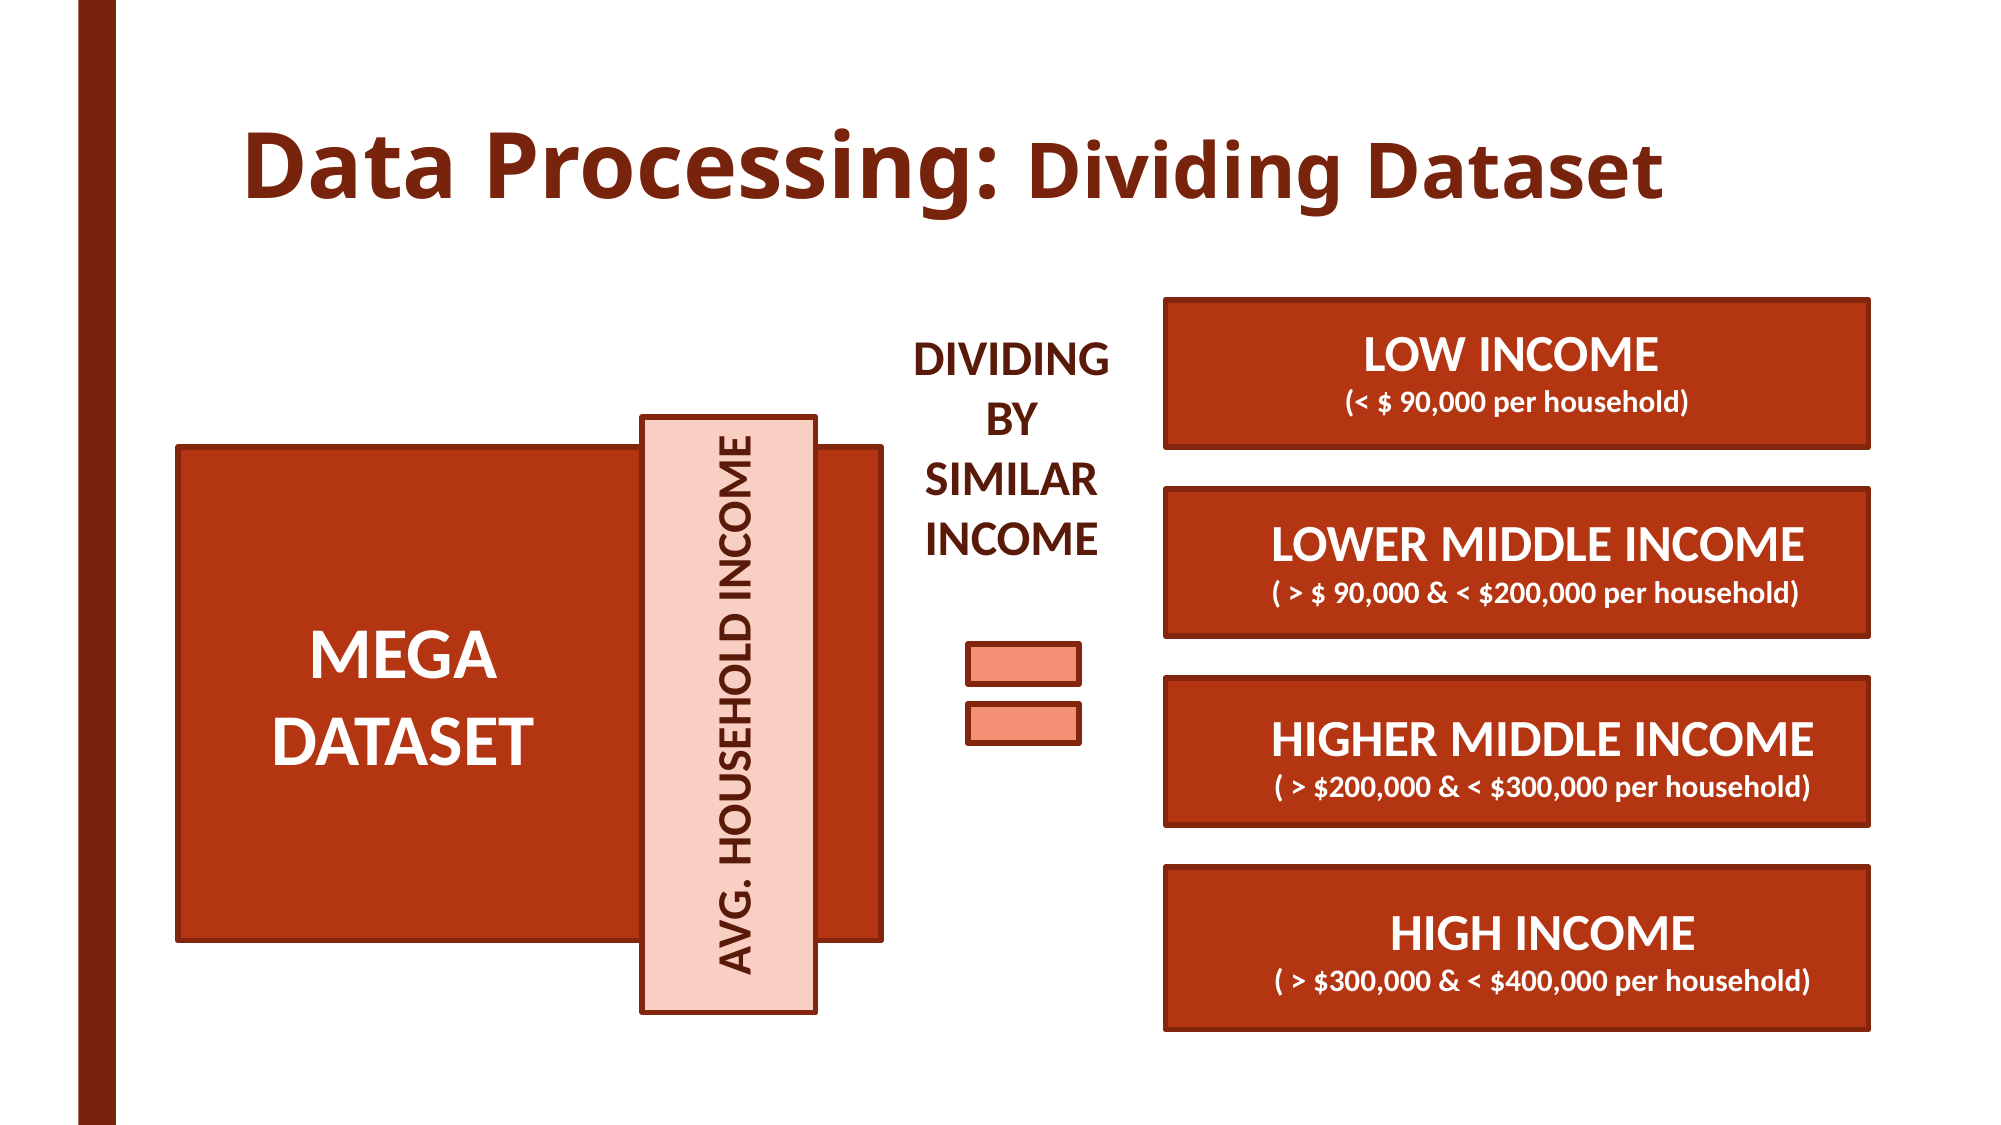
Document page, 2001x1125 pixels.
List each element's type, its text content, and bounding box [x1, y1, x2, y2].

text_box [642, 416, 816, 1013]
text_box [1165, 678, 1869, 825]
title Data Processing: Dividing Dataset [225, 112, 1830, 258]
text_box DIVIDING BY SIMILAR INCOME [896, 318, 1127, 576]
text_box [967, 644, 1079, 684]
text_box HIGH INCOME ( > $300,000 & < $400,000 per household) [1256, 890, 1830, 1007]
text_box [1165, 867, 1869, 1030]
text_box [967, 703, 1079, 744]
text_box AVG. HOUSEHOLD INCOME [695, 394, 769, 991]
text_box MEGA DATASET [192, 597, 614, 790]
text_box LOW INCOME (< $ 90,000 per household) [1317, 311, 1717, 428]
text_box [1165, 299, 1869, 447]
text_box [178, 446, 642, 941]
text_box [816, 446, 882, 941]
text_box LOWER MIDDLE INCOME ( > $ 90,000 & < $200,000 per household) [1256, 502, 1830, 619]
text_box HIGHER MIDDLE INCOME ( > $200,000 & < $300,000 per household) [1246, 696, 1839, 813]
text_box [1165, 489, 1869, 636]
